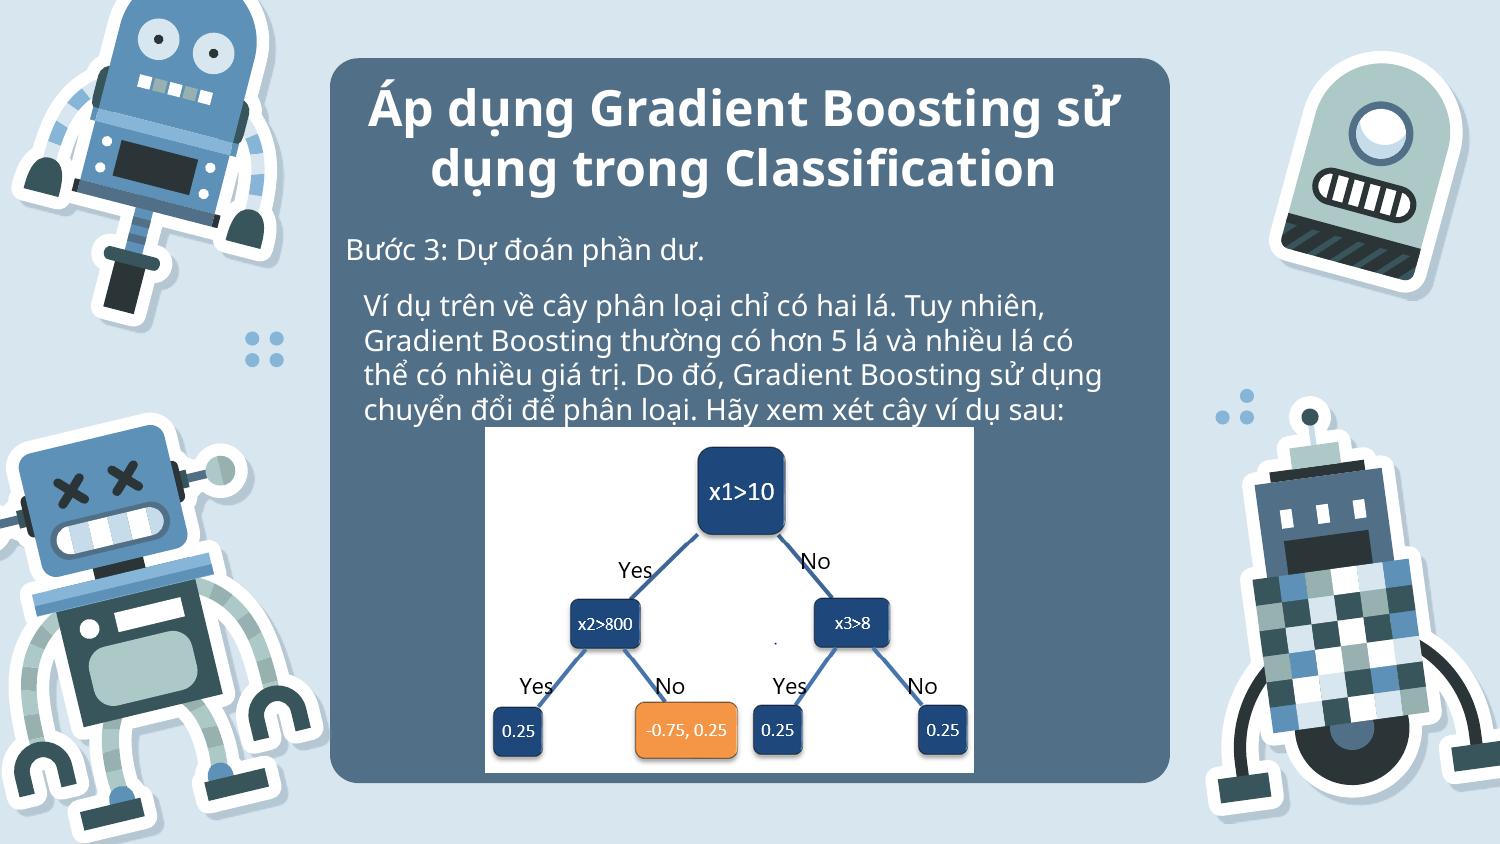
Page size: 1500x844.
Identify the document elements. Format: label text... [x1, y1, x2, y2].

list Bước 3: Dự đoán phần dư. [330, 215, 1173, 308]
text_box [244, 331, 284, 368]
text_box Ví dụ trên về cây phân loại chỉ có hai lá. Tuy nhiên, Gradient Boosting thường có hơn 5 lá và nhiều lá có thể có nhiều giá trị. Do đó, Gradient Boosting sử dụng chuyển đổi để phân loại. Hãy xem xét cây ví dụ sau: [348, 271, 1133, 449]
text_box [1215, 388, 1255, 425]
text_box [40, 0, 287, 317]
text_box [1303, 61, 1442, 269]
picture [484, 427, 974, 774]
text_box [0, 434, 283, 815]
title Áp dụng Gradient Boosting sử dụng trong Classification [327, 61, 1161, 178]
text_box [1193, 406, 1482, 787]
